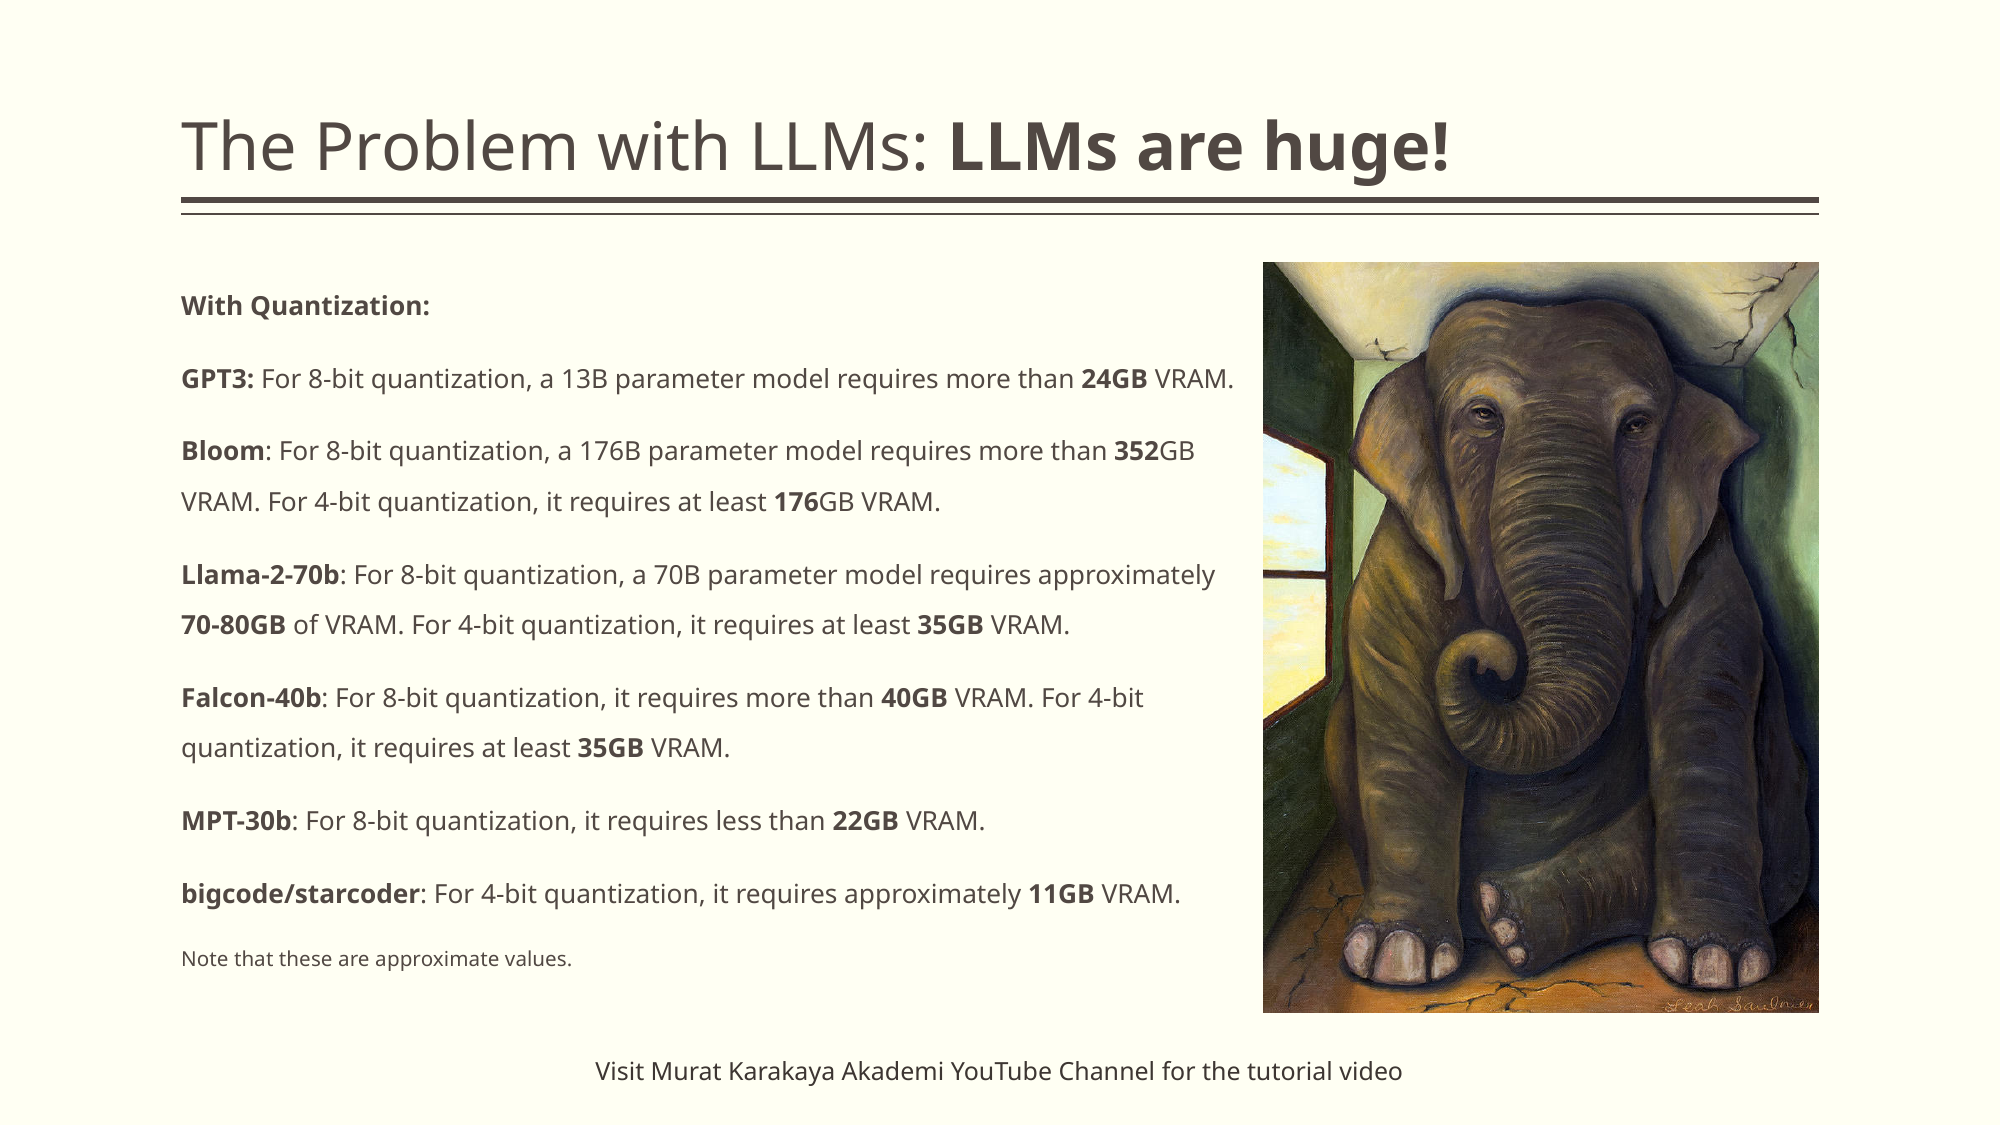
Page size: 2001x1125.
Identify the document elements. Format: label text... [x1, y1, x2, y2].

footer Visit Murat Karakaya Akademi YouTube Channel for the tutorial video [481, 1042, 1519, 1103]
title The Problem with LLMs: LLMs are huge! [181, 12, 1819, 193]
picture [1263, 262, 1819, 1013]
list With Quantization: GPT3: For 8-bit quantization, a 13B parameter model requires more than 24GB VRAM. Bloom: For 8-bit quantization, a 176B parameter model requires more than 352GB VRAM. For 4-bit quantization, it requires at least 176GB VRAM. Llama-2-70b: For 8-bit quantization, a 70B parameter model requires approximately 70-80GB of VRAM. For 4-bit quantization, it requires at least 35GB VRAM. Falcon-40b: For 8-bit quantization, it requires more than 40GB VRAM. For 4-bit quantization, it requires at least 35GB VRAM. MPT-30b: For 8-bit quantization, it requires less than 22GB VRAM. bigcode/starcoder: For 4-bit quantization, it requires approximately 11GB VRAM. Note that these are approximate values. [181, 262, 1244, 1057]
